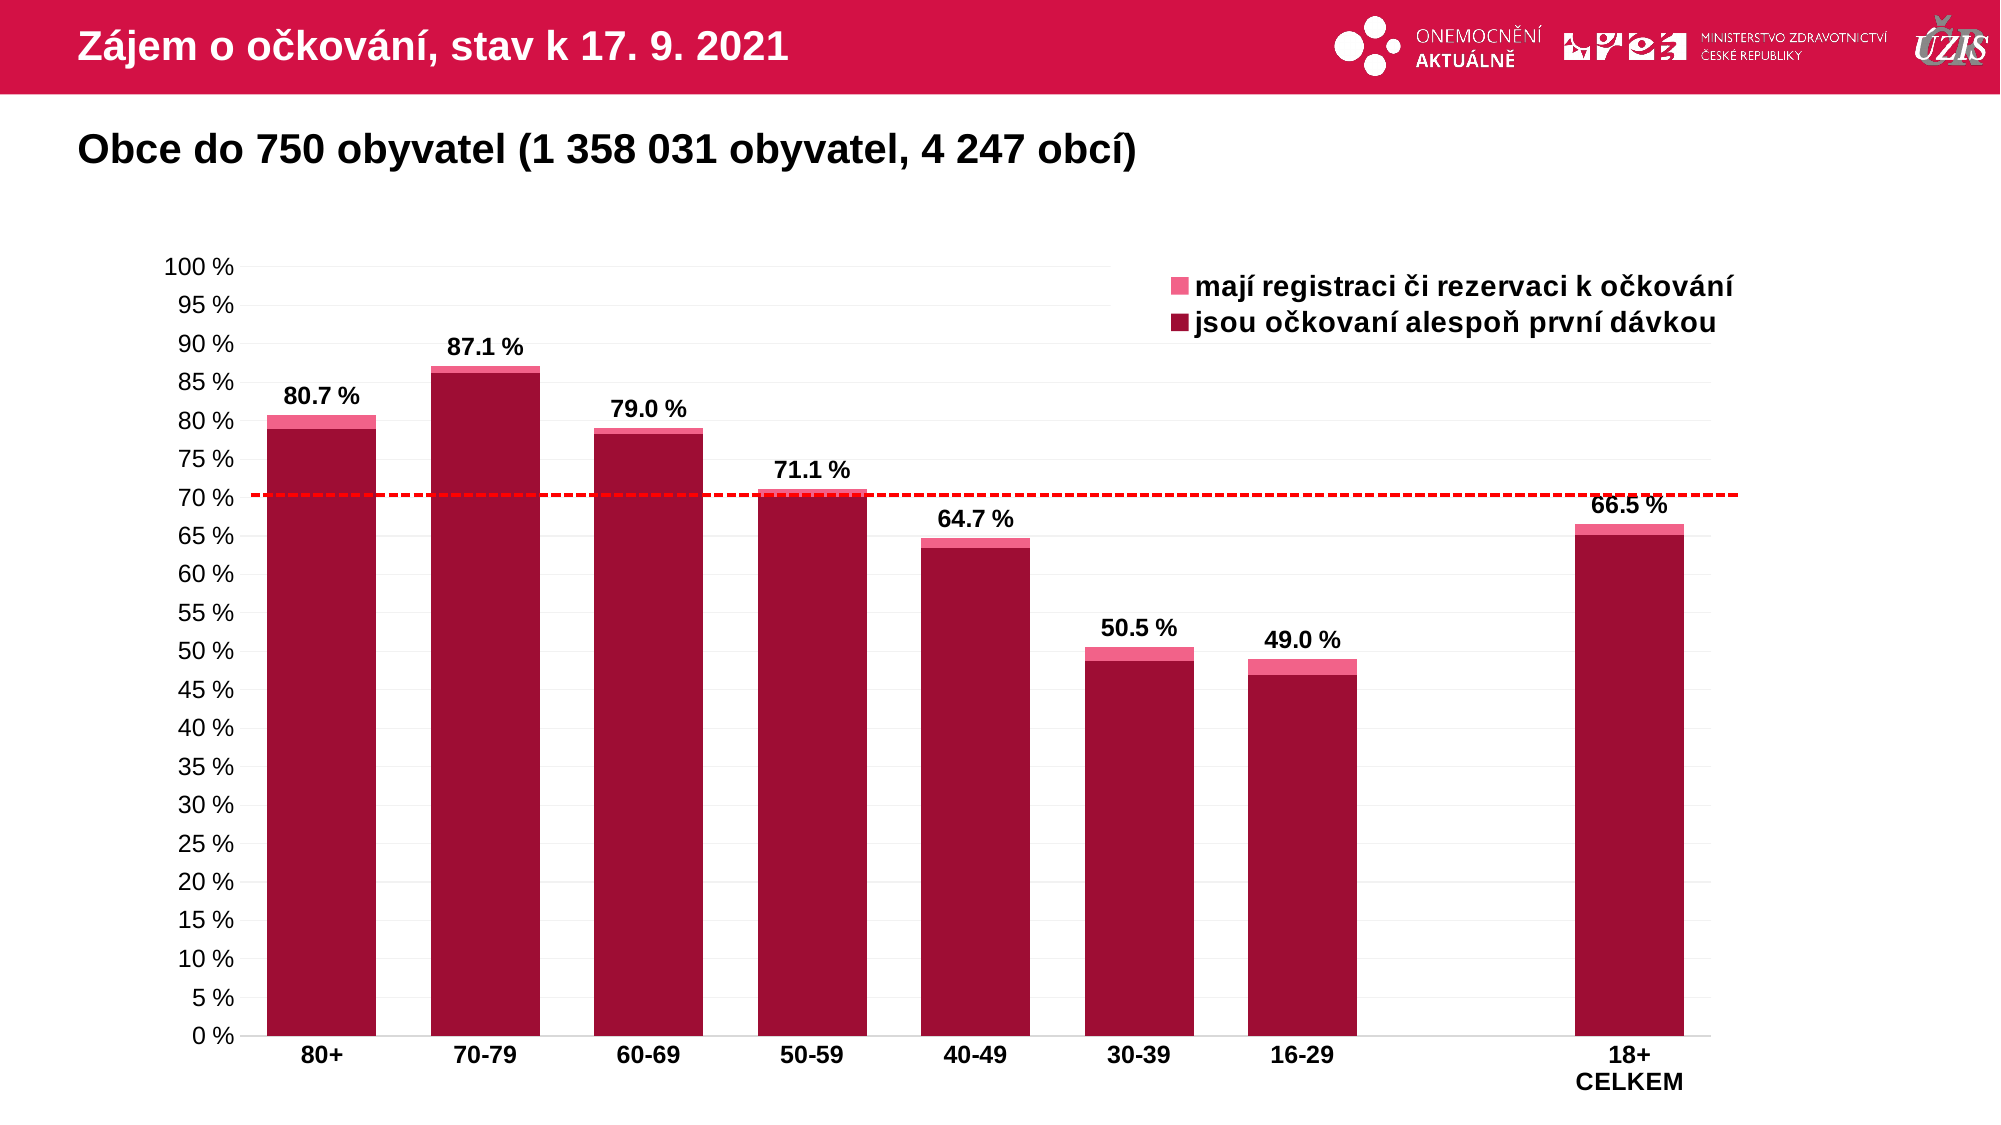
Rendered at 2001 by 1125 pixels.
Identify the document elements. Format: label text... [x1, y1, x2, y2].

picture [1334, 16, 1542, 76]
chart [163, 239, 1822, 1099]
text_box Obce do 750 obyvatel (1 358 031 obyvatel, 4 247 obcí) [62, 113, 1922, 179]
title Zájem o očkování, stav k 17. 9. 2021 [62, 0, 948, 95]
picture [1915, 15, 1989, 66]
picture [1563, 31, 1888, 60]
